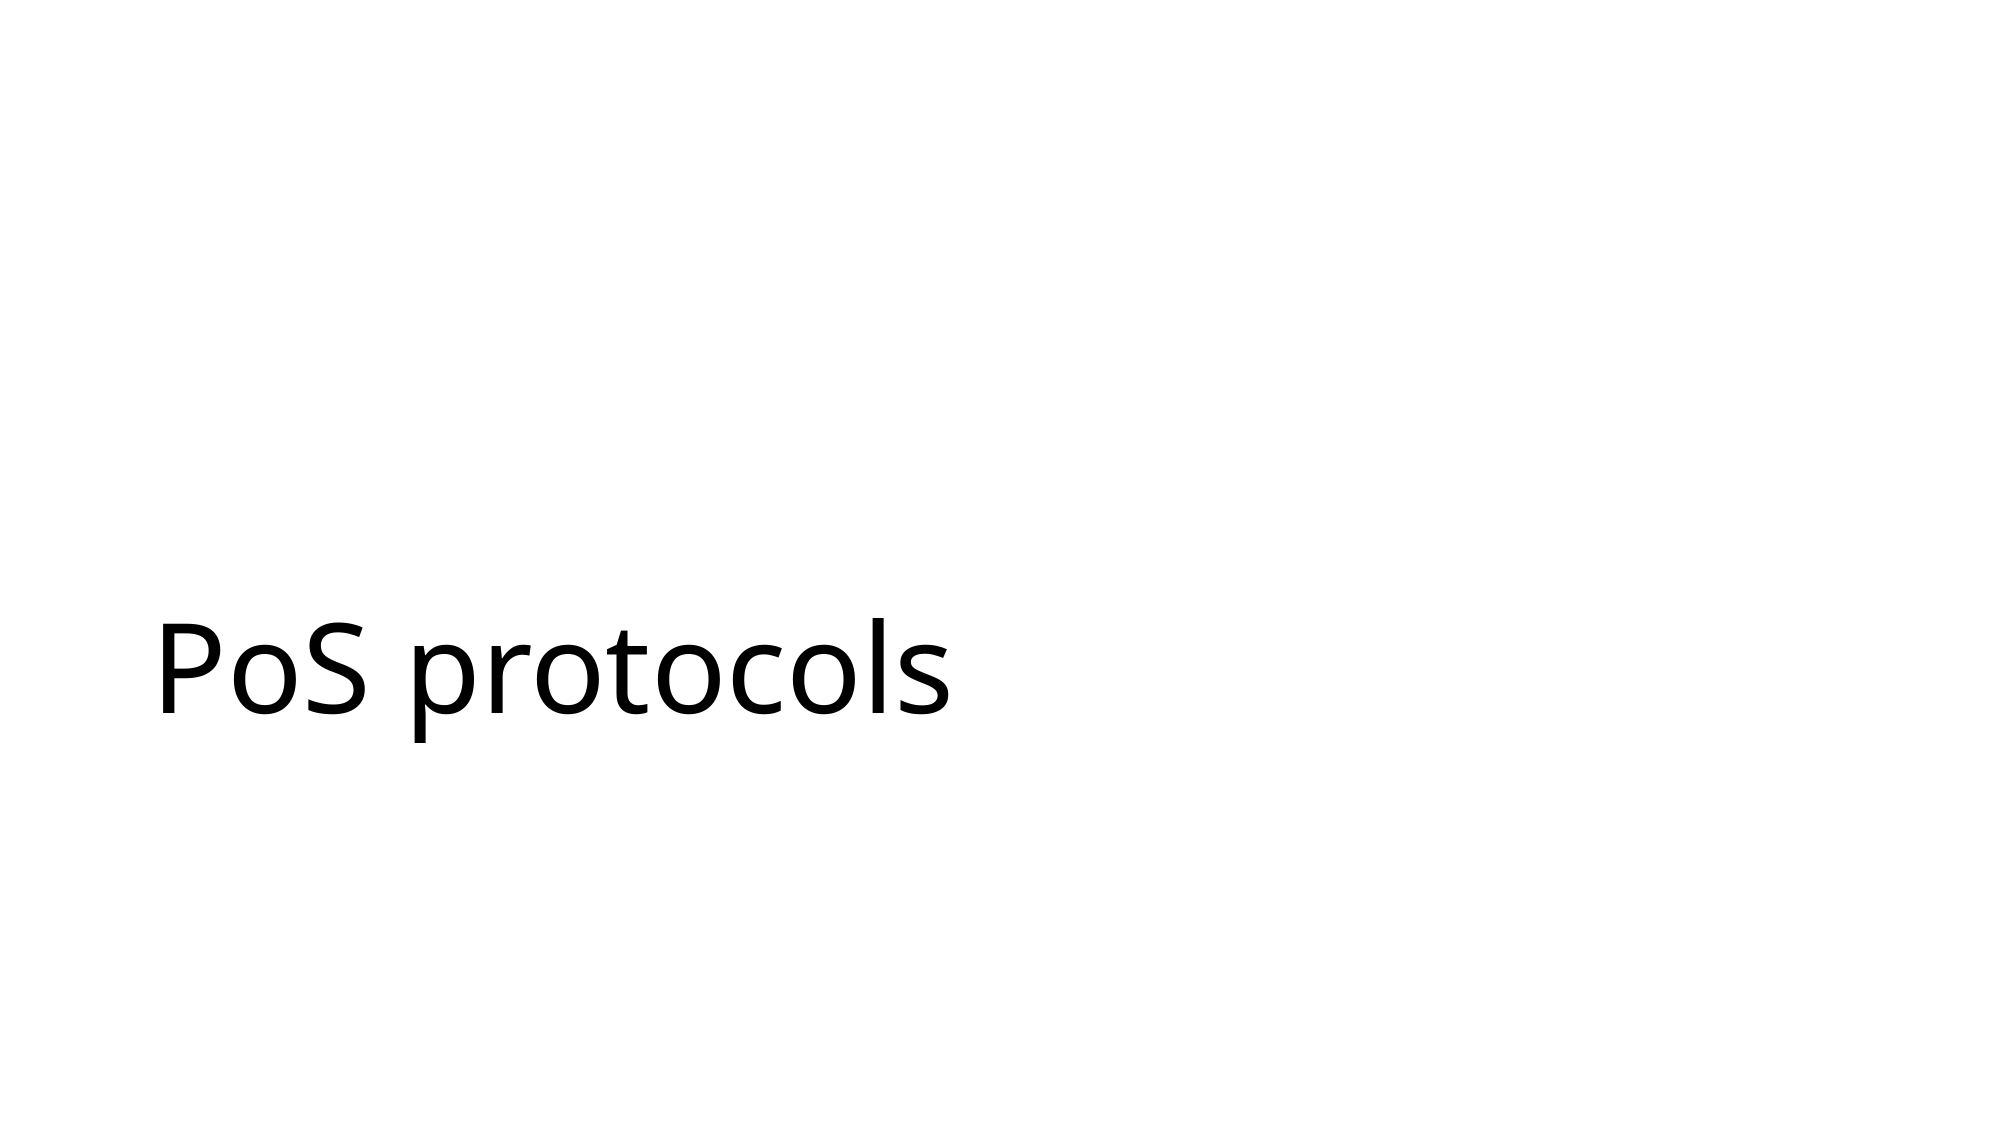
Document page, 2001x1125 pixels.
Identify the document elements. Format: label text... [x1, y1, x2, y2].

title PoS protocols [136, 280, 1862, 749]
